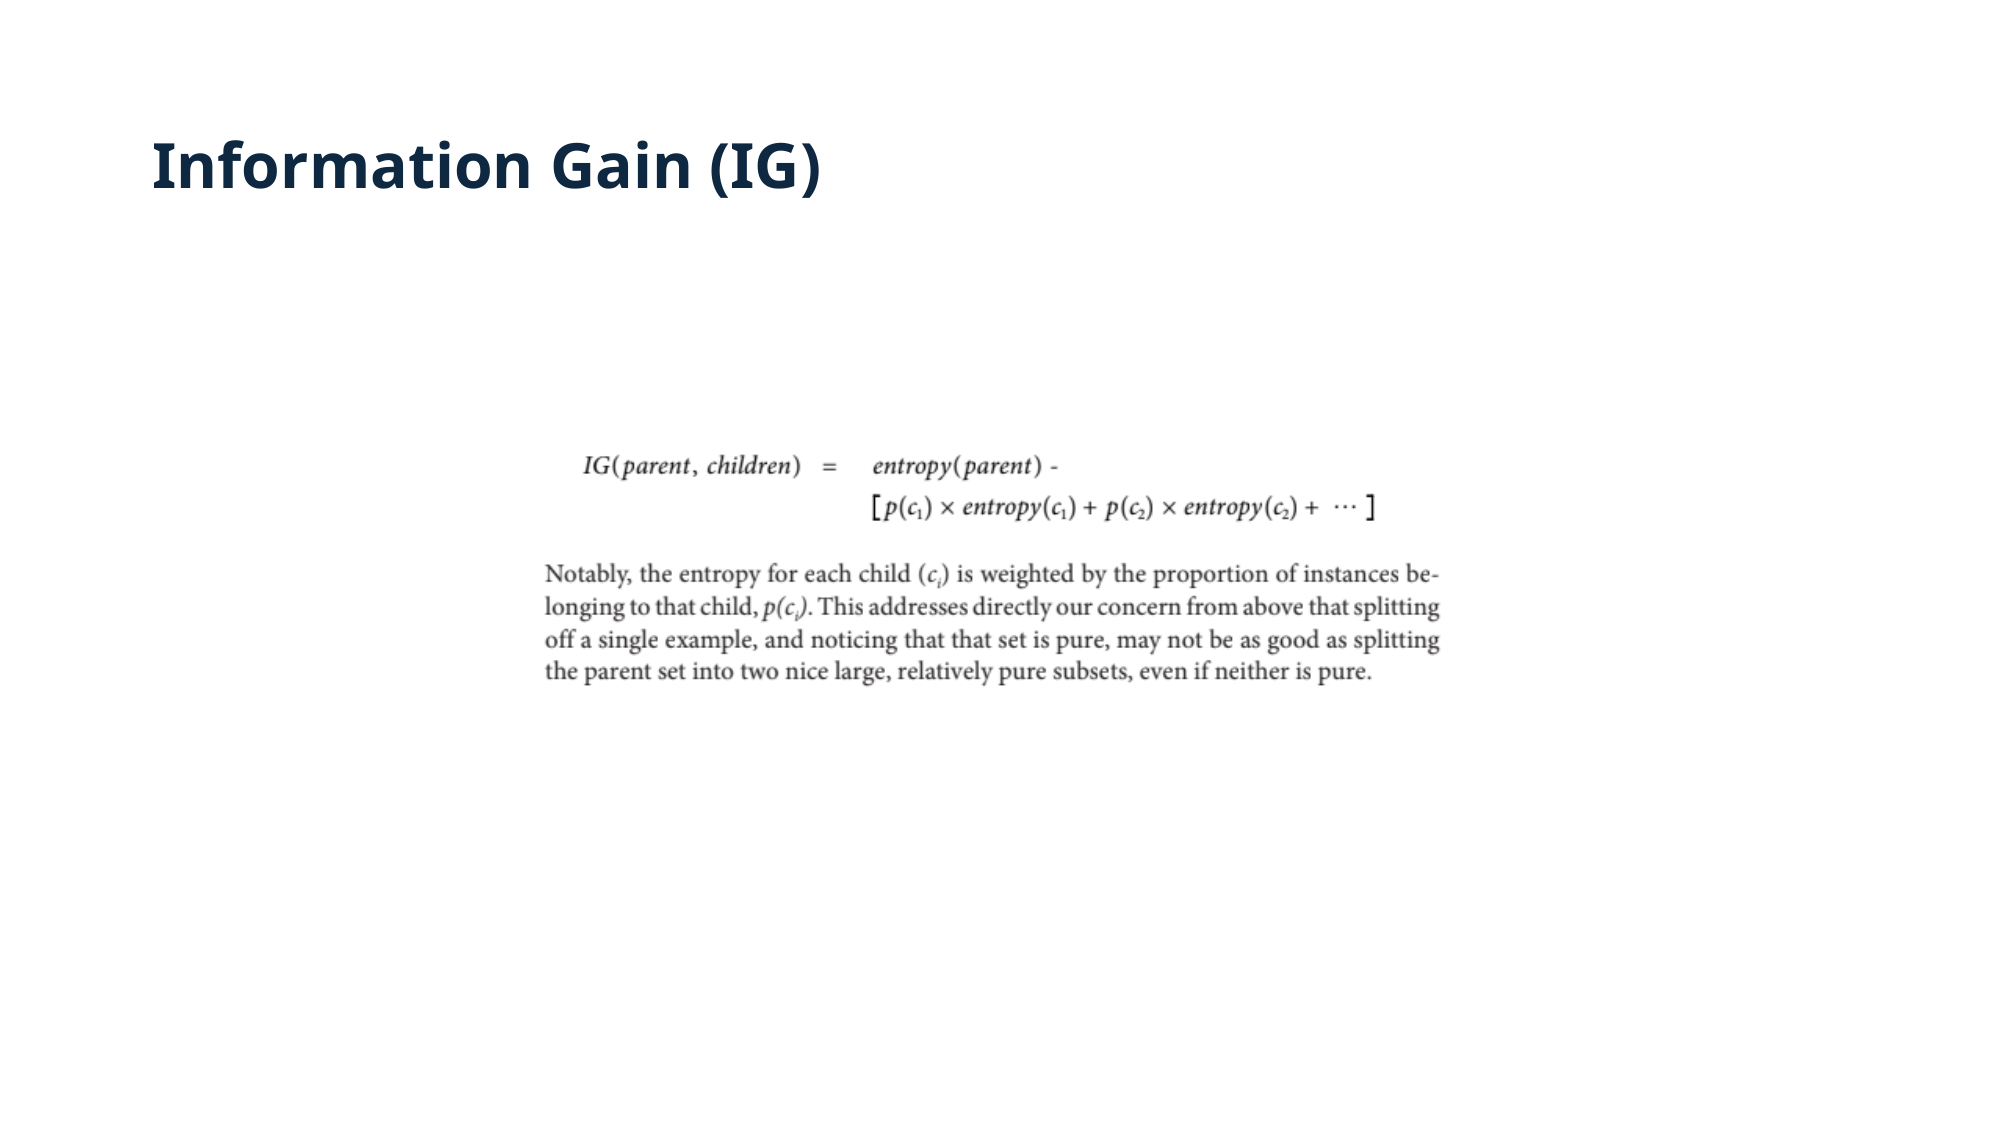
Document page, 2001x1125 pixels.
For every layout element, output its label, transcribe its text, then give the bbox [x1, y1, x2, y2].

title Information Gain (IG) [137, 59, 1863, 278]
picture [517, 418, 1483, 707]
